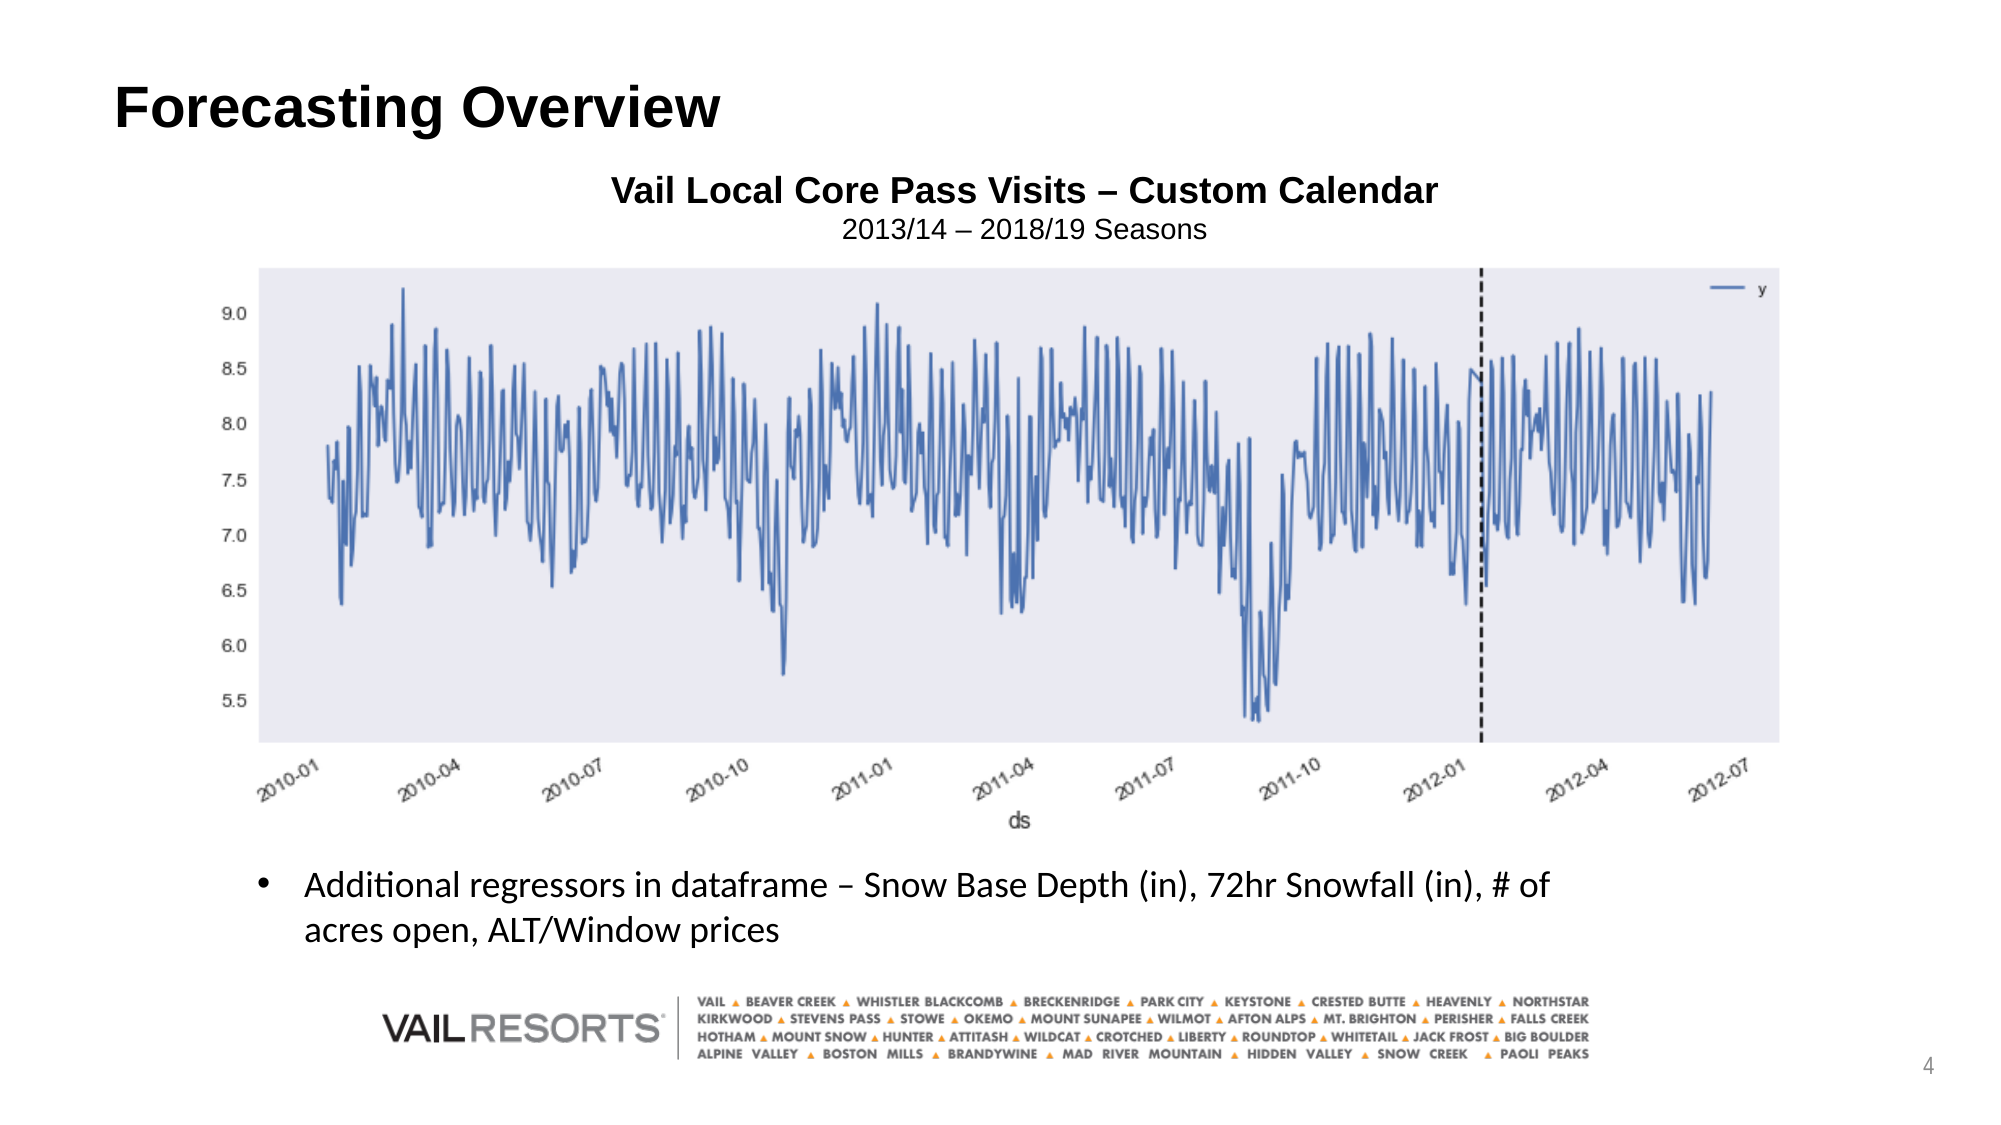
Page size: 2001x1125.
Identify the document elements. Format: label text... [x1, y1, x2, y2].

title Forecasting Overview [99, 61, 1900, 193]
text_box Additional regressors in dataframe – Snow Base Depth (in), 72hr Snowfall (in), # of acres open, ALT/Window prices [242, 857, 1569, 958]
picture [209, 257, 1791, 846]
text_box Vail Local Core Pass Visits – Custom Calendar 2013/14 – 2018/19 Seasons [586, 158, 1464, 254]
slide_number 4 [1862, 1042, 1950, 1103]
